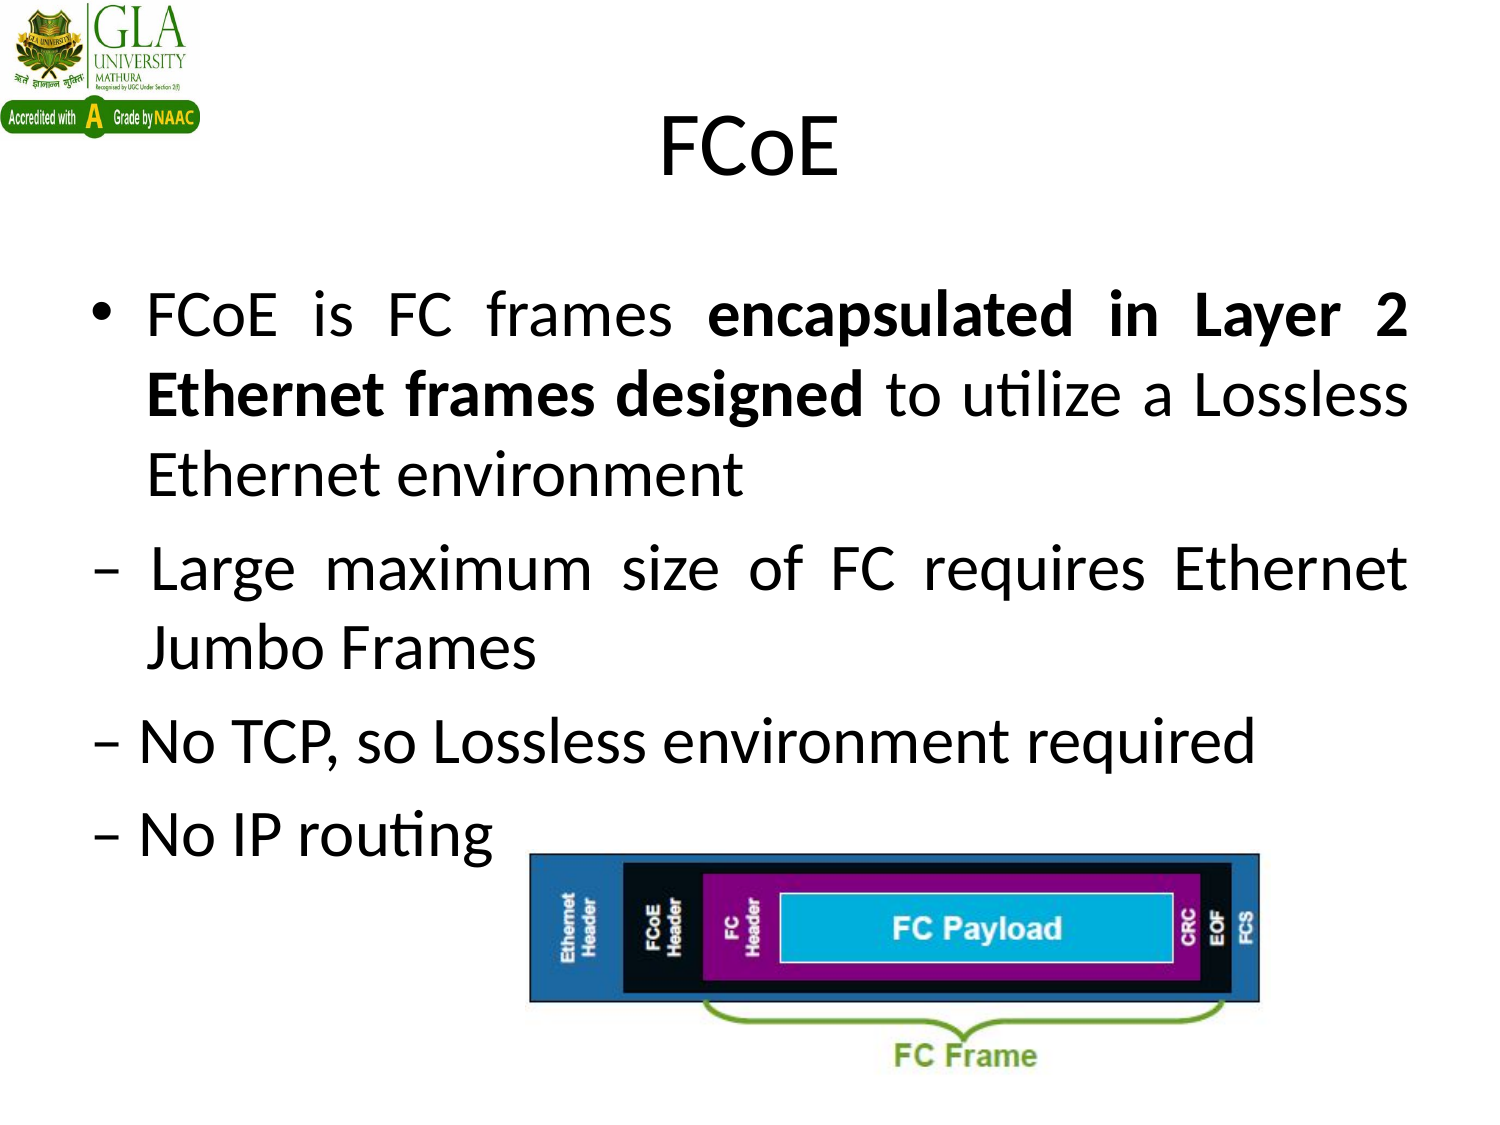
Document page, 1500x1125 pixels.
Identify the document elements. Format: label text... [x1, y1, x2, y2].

picture [524, 849, 1271, 1079]
title FCoE [75, 45, 1425, 233]
picture [0, 0, 201, 141]
list FCoE is FC frames encapsulated in Layer 2 Ethernet frames designed to utilize a Lossless Ethernet environment – Large maximum size of FC requires Ethernet Jumbo Frames – No TCP, so Lossless environment required – No IP routing [75, 262, 1425, 1005]
